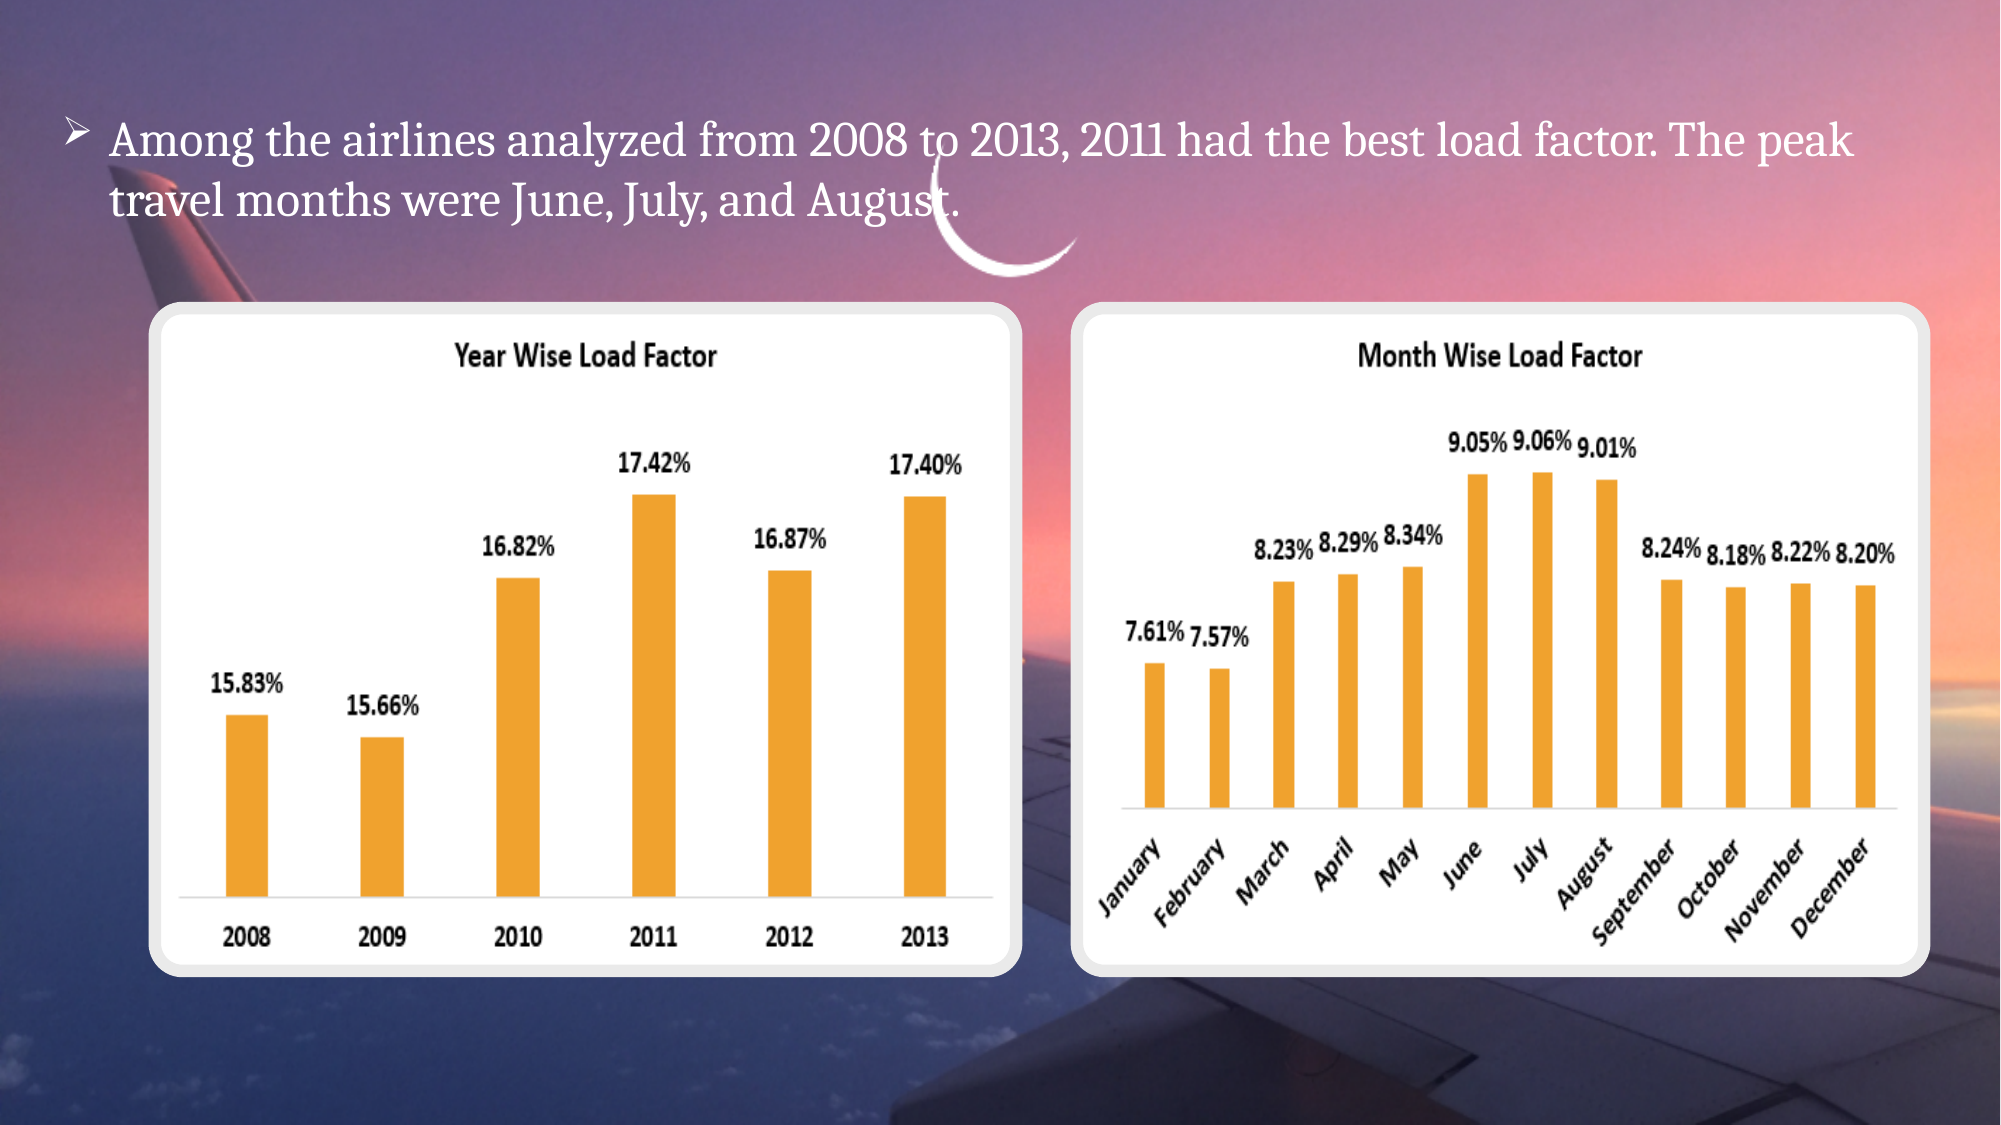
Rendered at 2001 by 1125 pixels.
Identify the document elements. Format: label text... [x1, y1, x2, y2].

list Among the airlines analyzed from 2008 to 2013, 2011 had the best load factor. The peak travel months were June, July, and August. [46, 16, 1984, 1063]
picture [0, 0, 2001, 1125]
